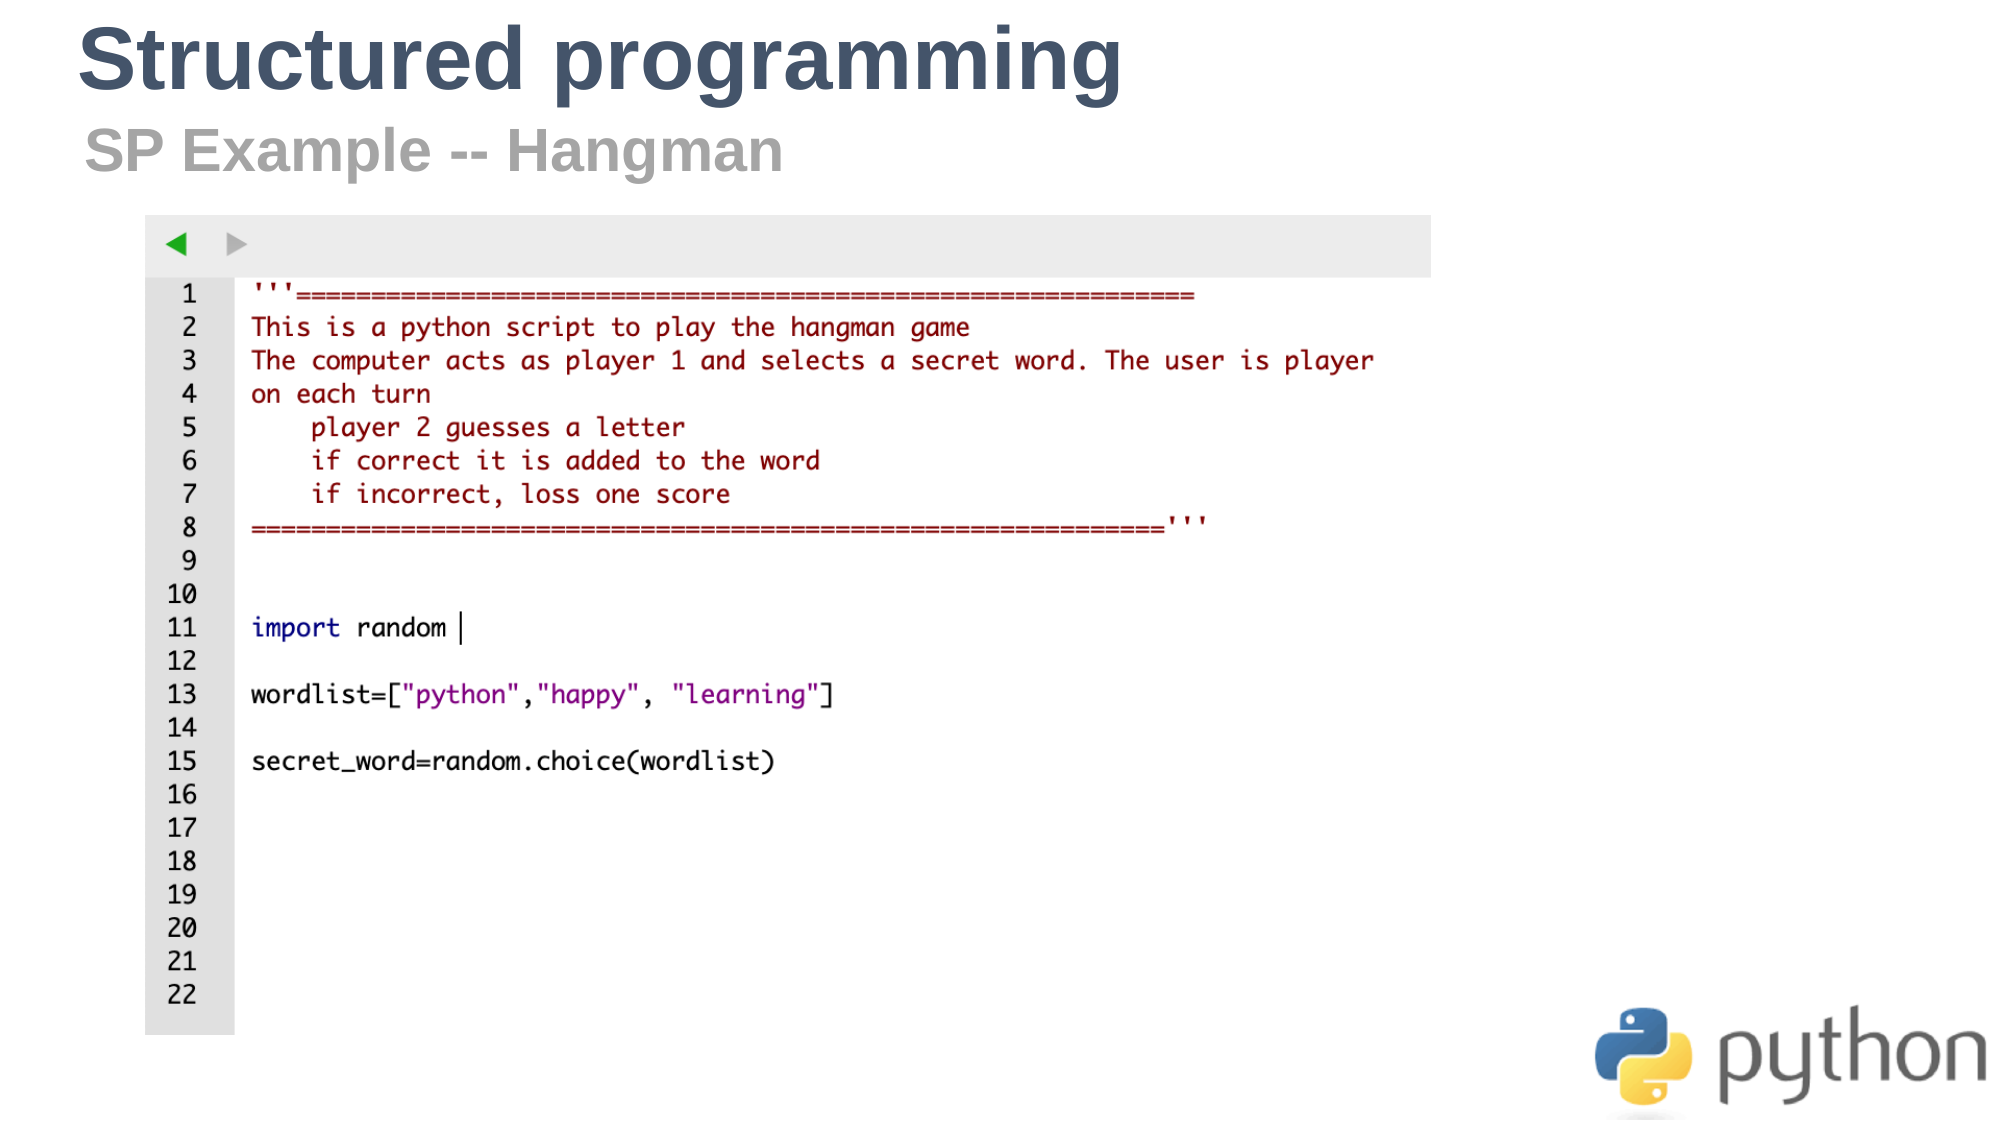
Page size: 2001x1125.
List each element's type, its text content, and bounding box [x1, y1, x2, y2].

list SP Example -- Hangman [69, 111, 816, 216]
picture [145, 215, 1431, 1035]
picture [1588, 986, 1989, 1120]
list Structured programming [62, 5, 1223, 135]
